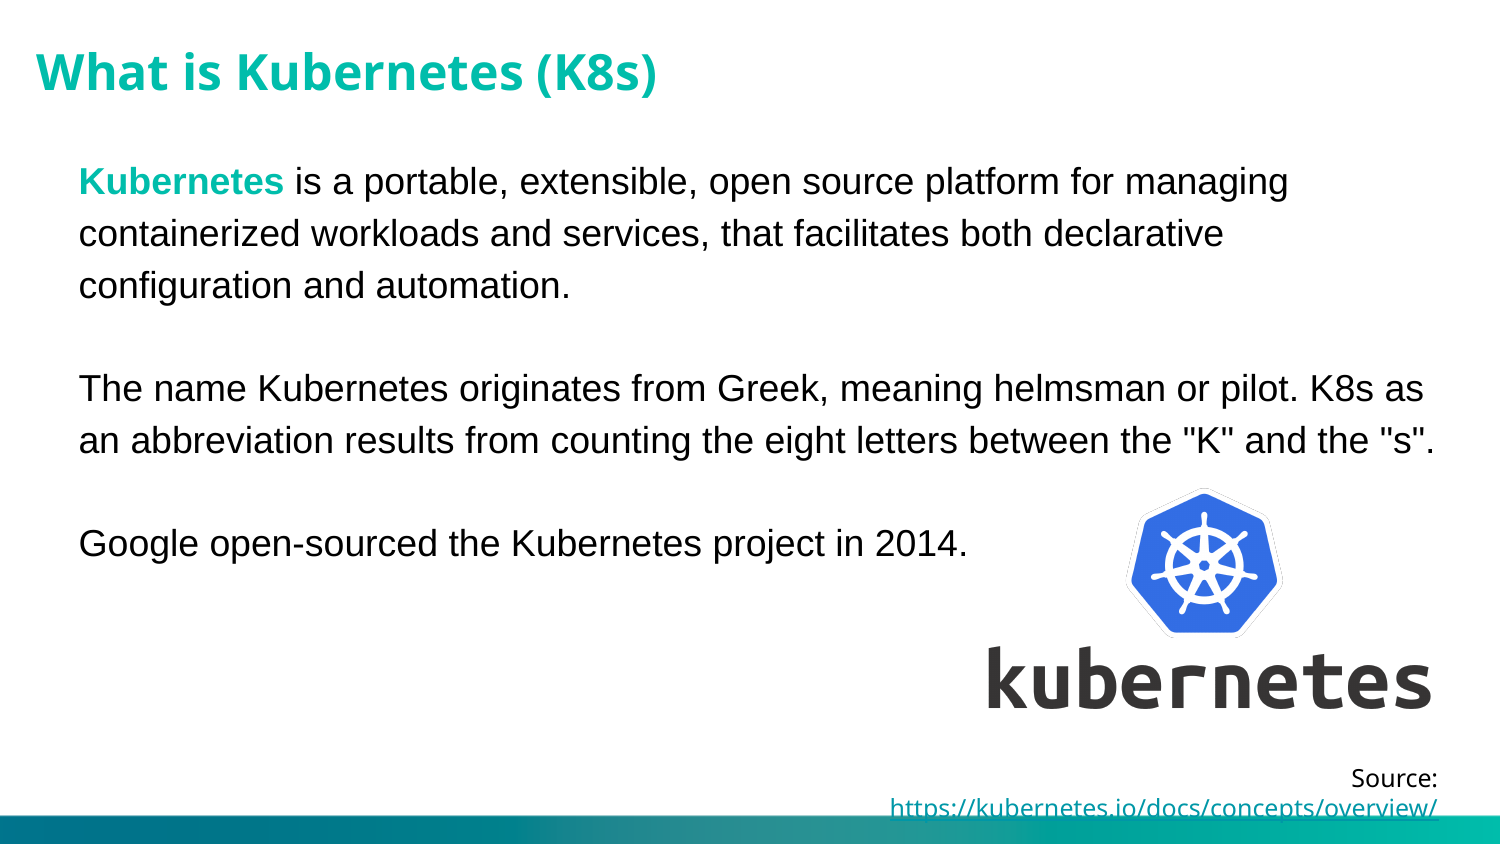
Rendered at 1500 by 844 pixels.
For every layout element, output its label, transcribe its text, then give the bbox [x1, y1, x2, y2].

text_box Source: https://kubernetes.io/docs/concepts/overview/ [823, 747, 1460, 842]
picture [0, 0, 1500, 844]
title What is Kubernetes (K8s) [21, 25, 1420, 120]
list Kubernetes is a portable, extensible, open source platform for managing containerized workloads and services, that facilitates both declarative configuration and automation. The name Kubernetes originates from Greek, meaning helmsman or pilot. K8s as an abbreviation results from counting the eight letters between the "K" and the "s". Google open-sourced the Kubernetes project in 2014. [63, 135, 1462, 607]
